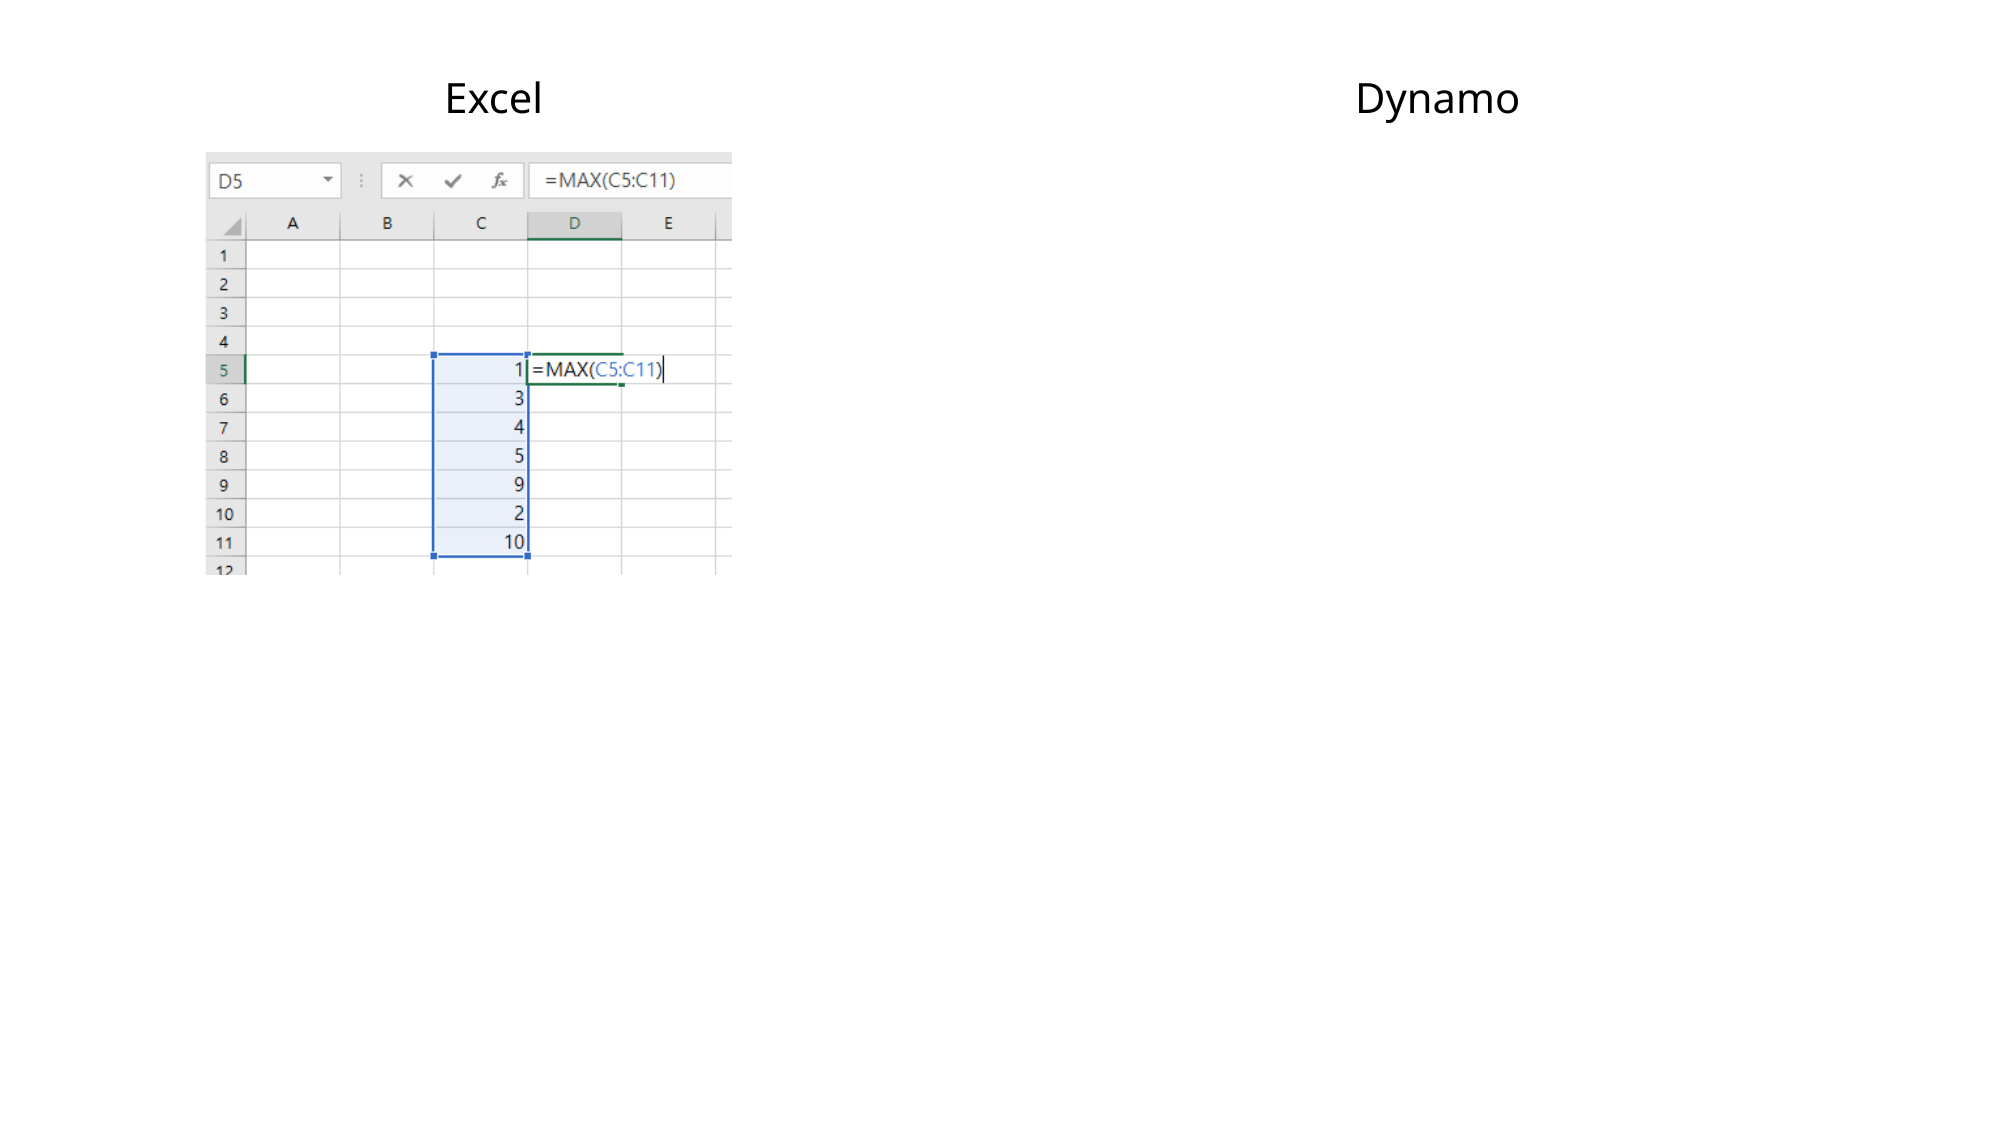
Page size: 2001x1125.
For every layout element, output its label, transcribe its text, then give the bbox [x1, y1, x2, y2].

picture [205, 152, 732, 575]
text_box Excel [429, 64, 641, 130]
text_box Dynamo [1340, 64, 1552, 130]
